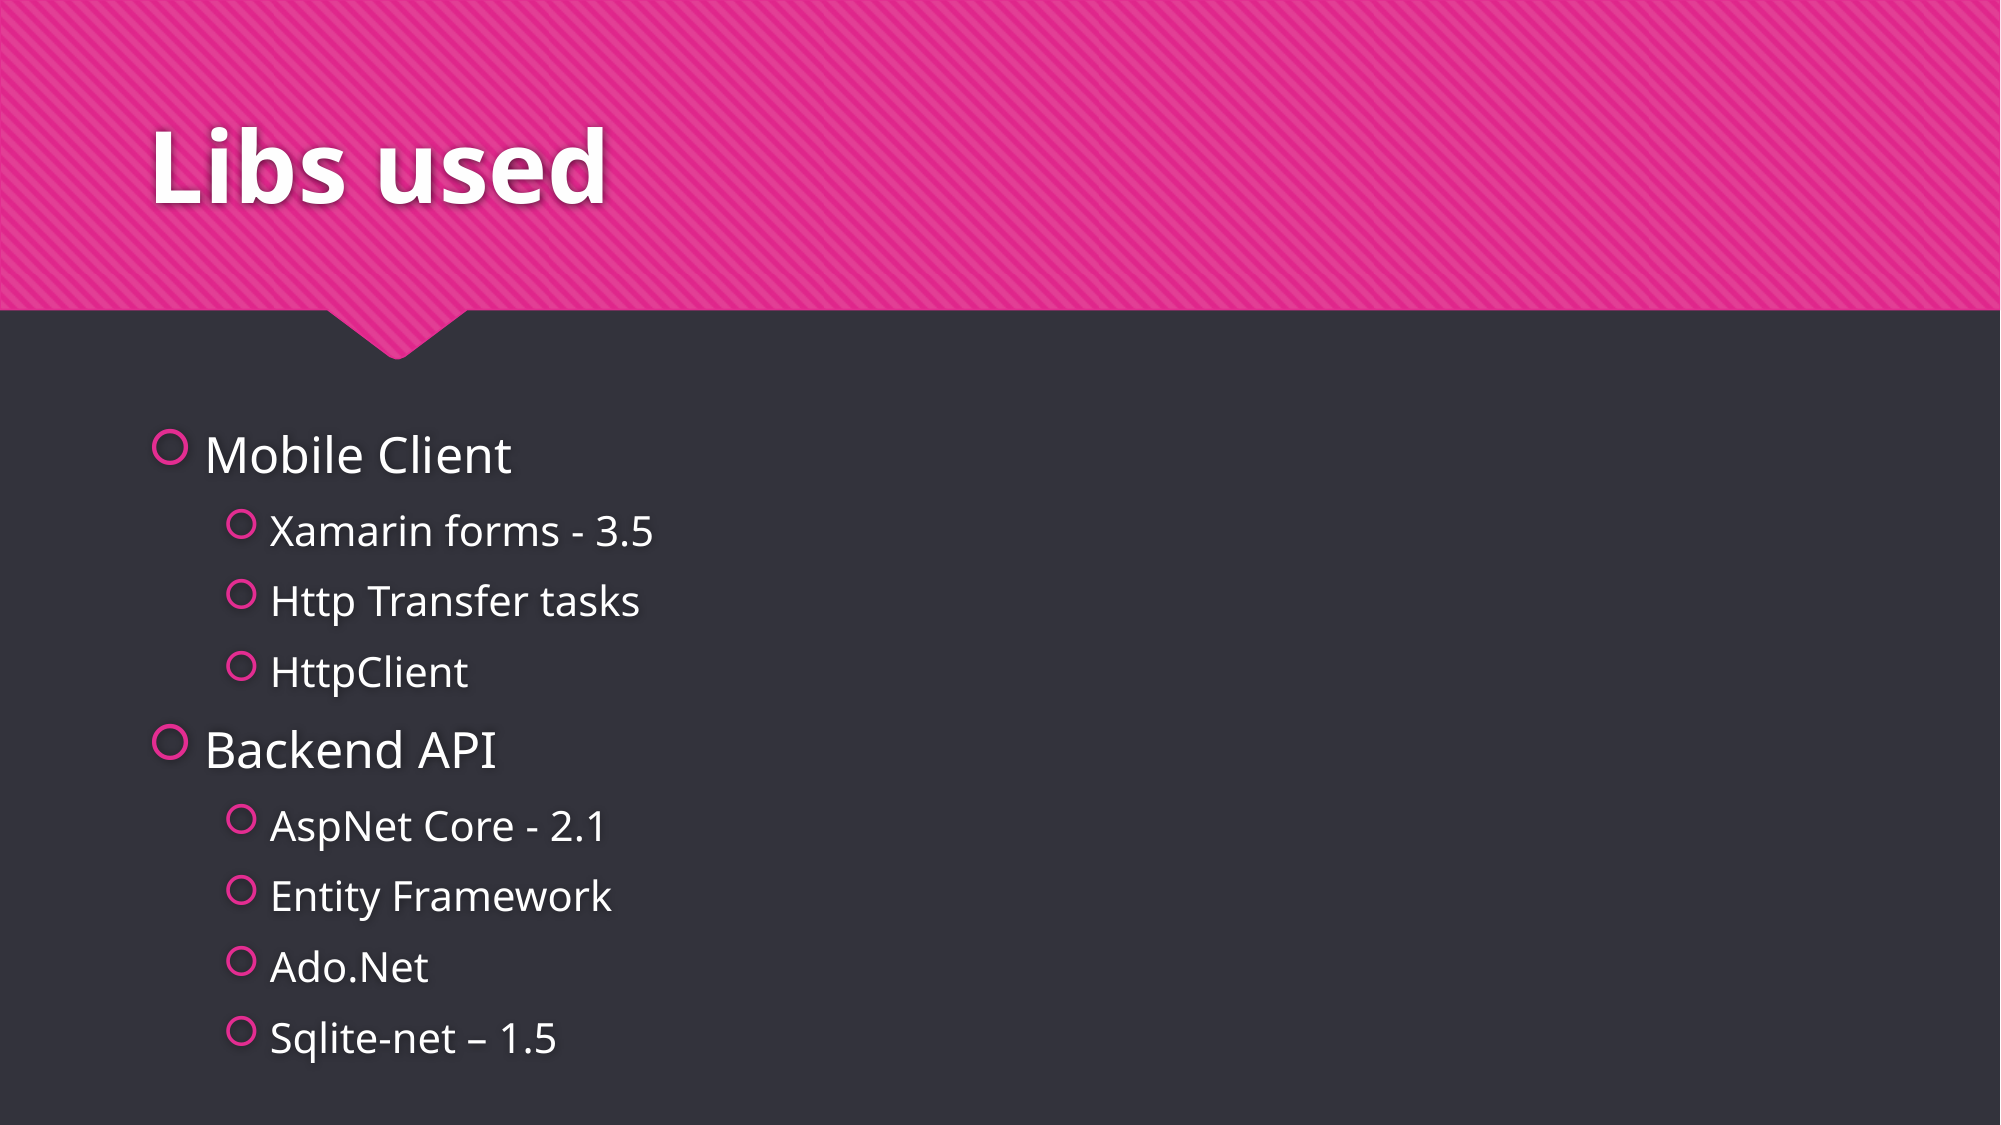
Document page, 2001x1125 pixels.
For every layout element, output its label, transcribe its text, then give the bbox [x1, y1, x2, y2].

list Mobile Client Xamarin forms - 3.5 Http Transfer tasks HttpClient Backend API AspNet Core - 2.1 Entity Framework Ado.Net Sqlite-net – 1.5 [132, 399, 1881, 1086]
title Libs used [132, 72, 1868, 232]
